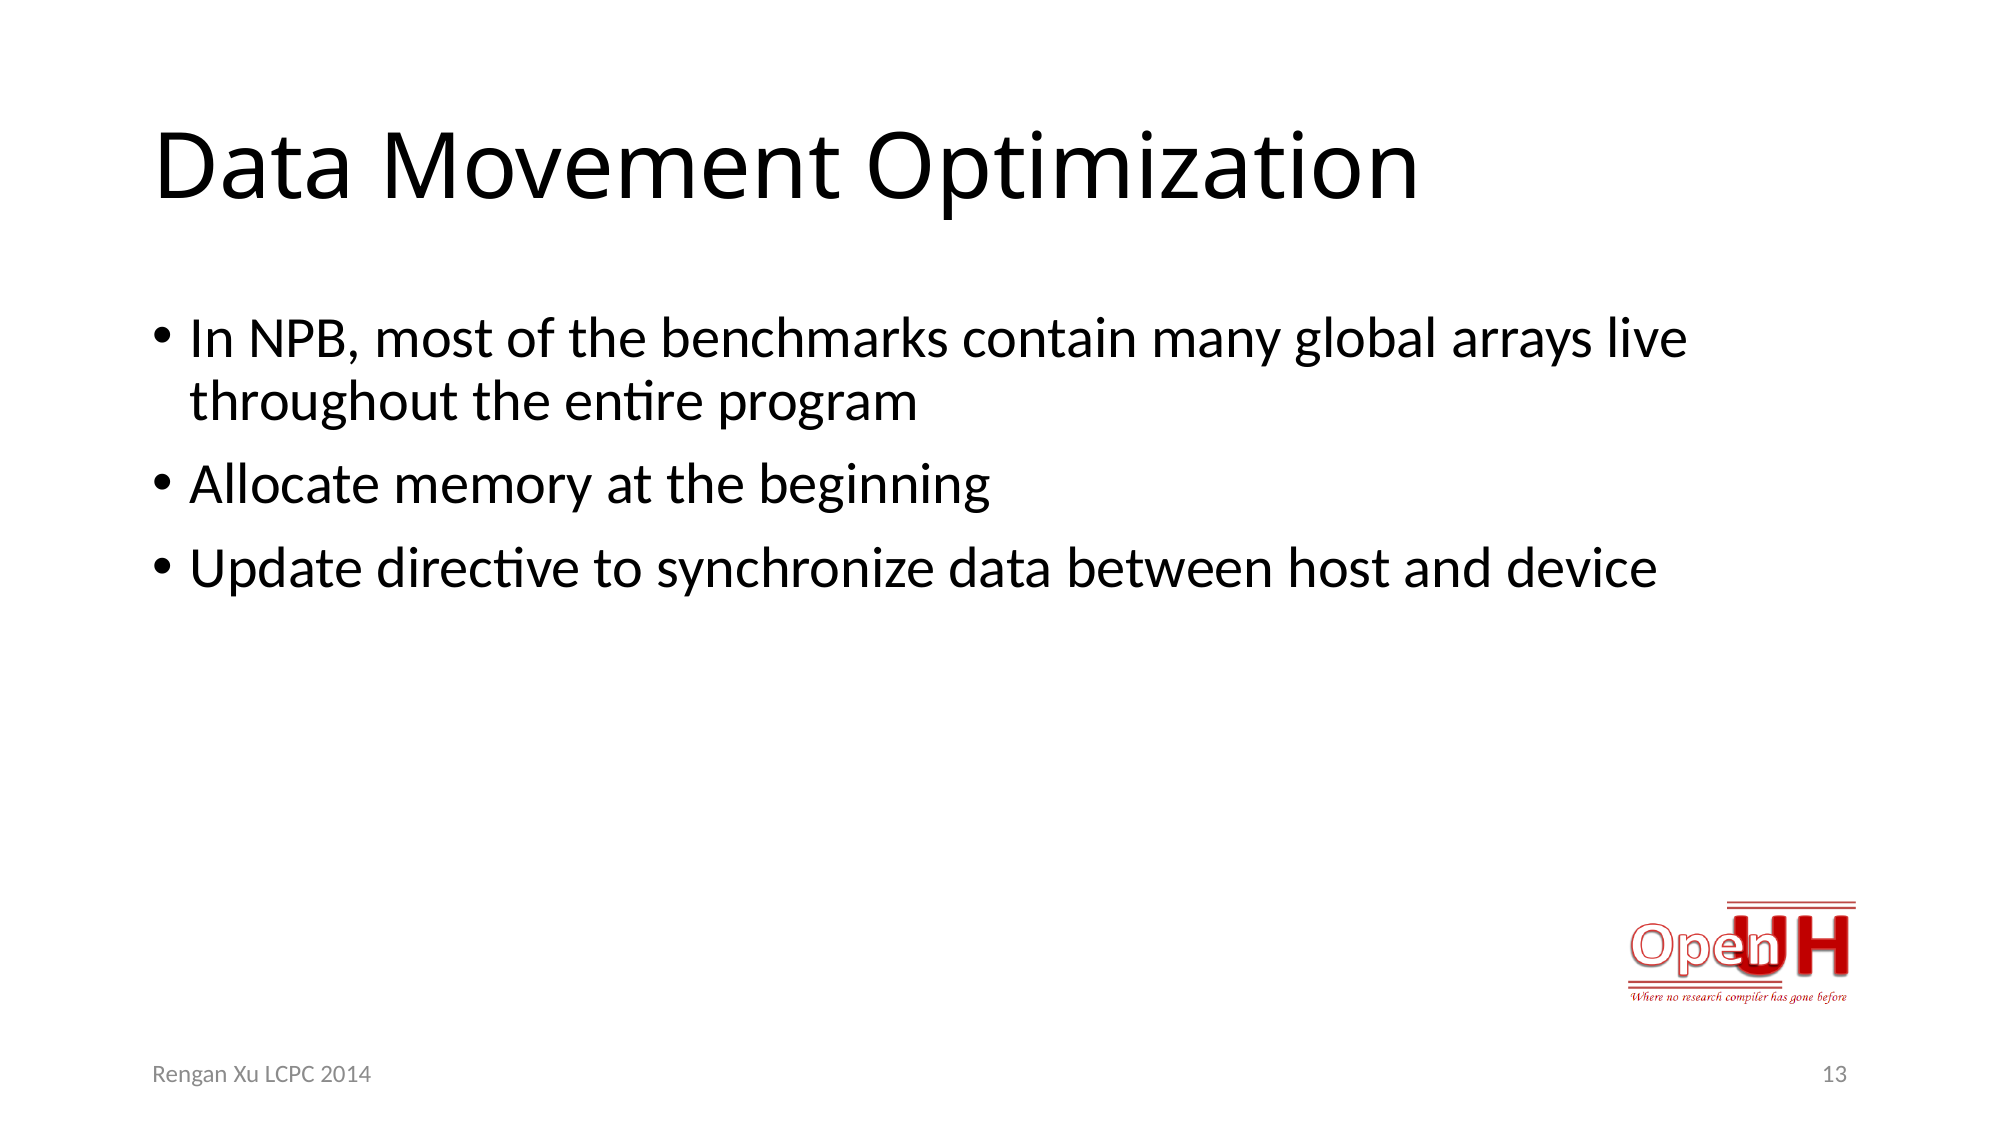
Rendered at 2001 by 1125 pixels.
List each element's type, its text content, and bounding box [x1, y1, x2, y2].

list In NPB, most of the benchmarks contain many global arrays live throughout the entire program Allocate memory at the beginning Update directive to synchronize data between host and device [137, 299, 1863, 1014]
slide_number 13 [1412, 1042, 1863, 1103]
slide_number Rengan Xu LCPC 2014 [137, 1042, 588, 1103]
title Data Movement Optimization [137, 59, 1863, 278]
